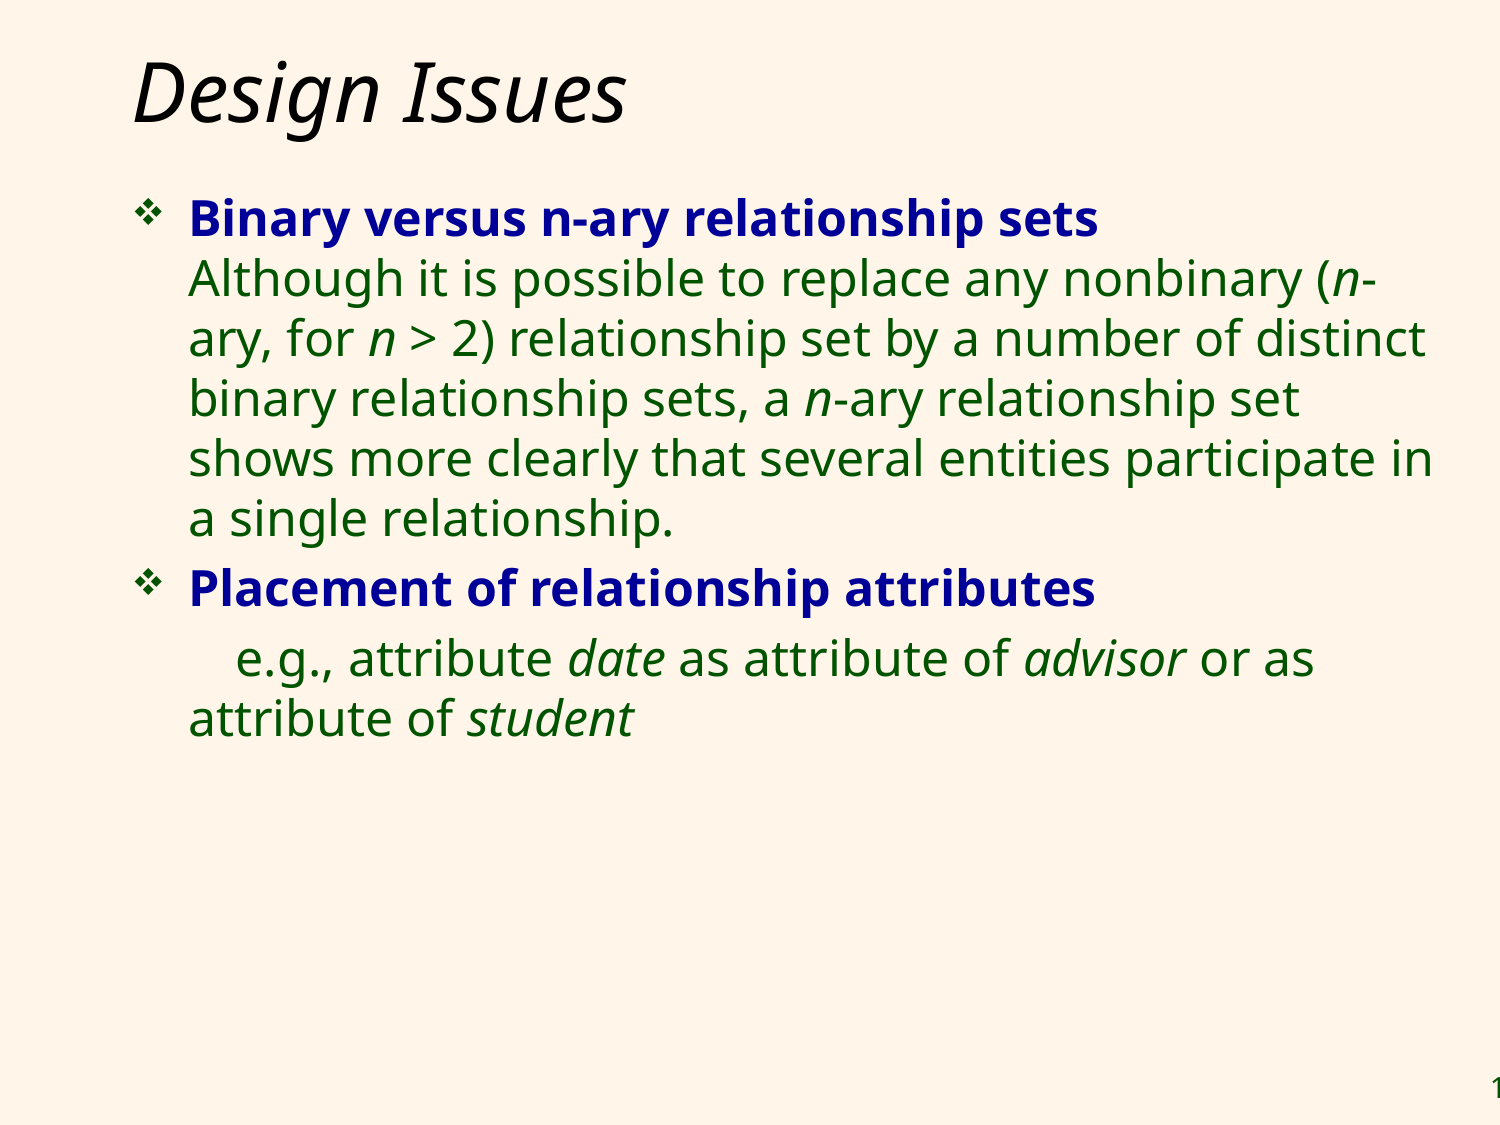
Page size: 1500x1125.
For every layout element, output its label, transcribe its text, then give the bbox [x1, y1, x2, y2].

title Design Issues [116, 0, 1392, 179]
list Binary versus n-ary relationship sets Although it is possible to replace any nonbinary (n-ary, for n > 2) relationship set by a number of distinct binary relationship sets, a n-ary relationship set shows more clearly that several entities participate in a single relationship. Placement of relationship attributes e.g., attribute date as attribute of advisor or as attribute of student [116, 179, 1464, 1063]
